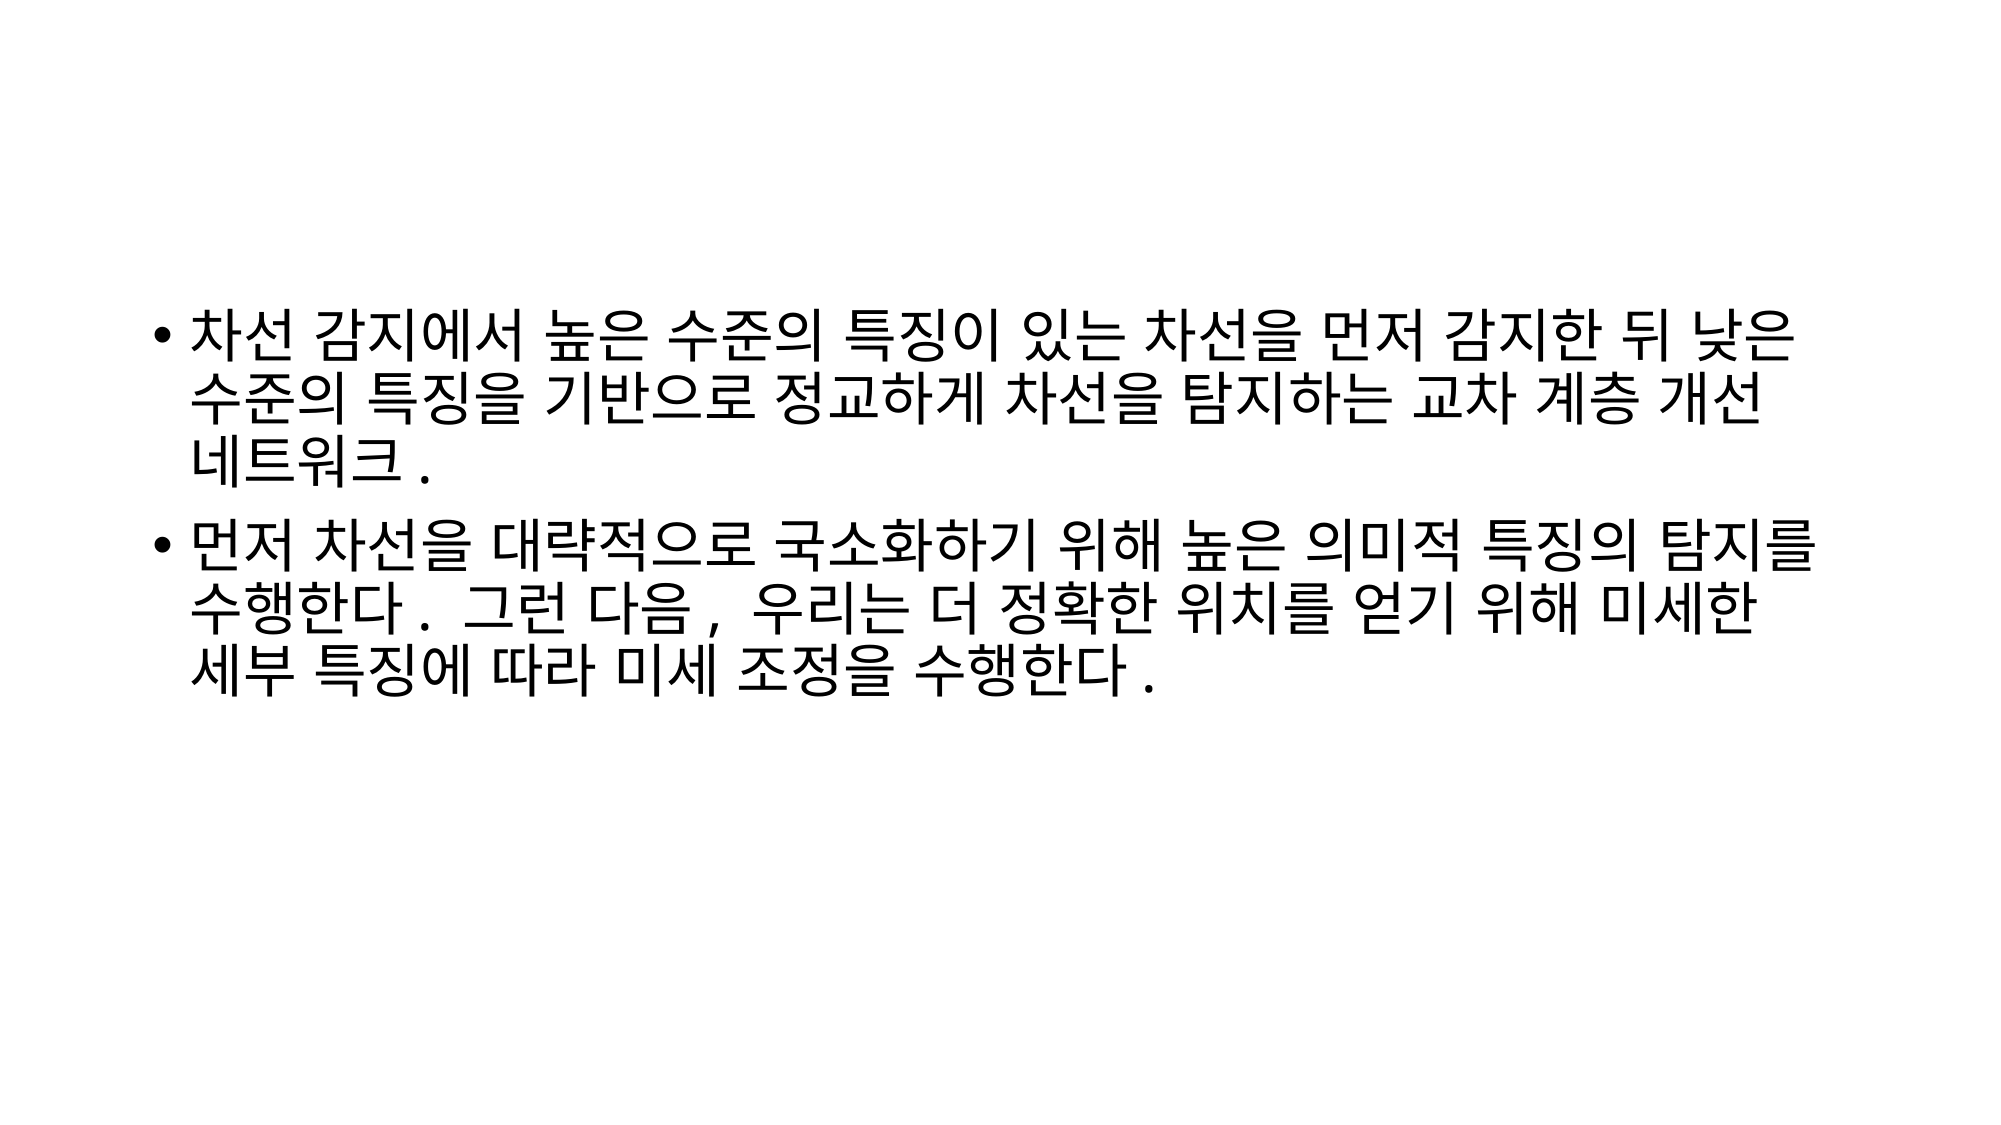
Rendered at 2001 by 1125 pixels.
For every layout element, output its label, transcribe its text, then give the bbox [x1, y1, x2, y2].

list 차선 감지에서 높은 수준의 특징이 있는 차선을 먼저 감지한 뒤 낮은 수준의 특징을 기반으로 정교하게 차선을 탐지하는 교차 계층 개선 네트워크. 먼저 차선을 대략적으로 국소화하기 위해 높은 의미적 특징의 탐지를 수행한다. 그런 다음, 우리는 더 정확한 위치를 얻기 위해 미세한 세부 특징에 따라 미세 조정을 수행한다. [137, 299, 1863, 1014]
